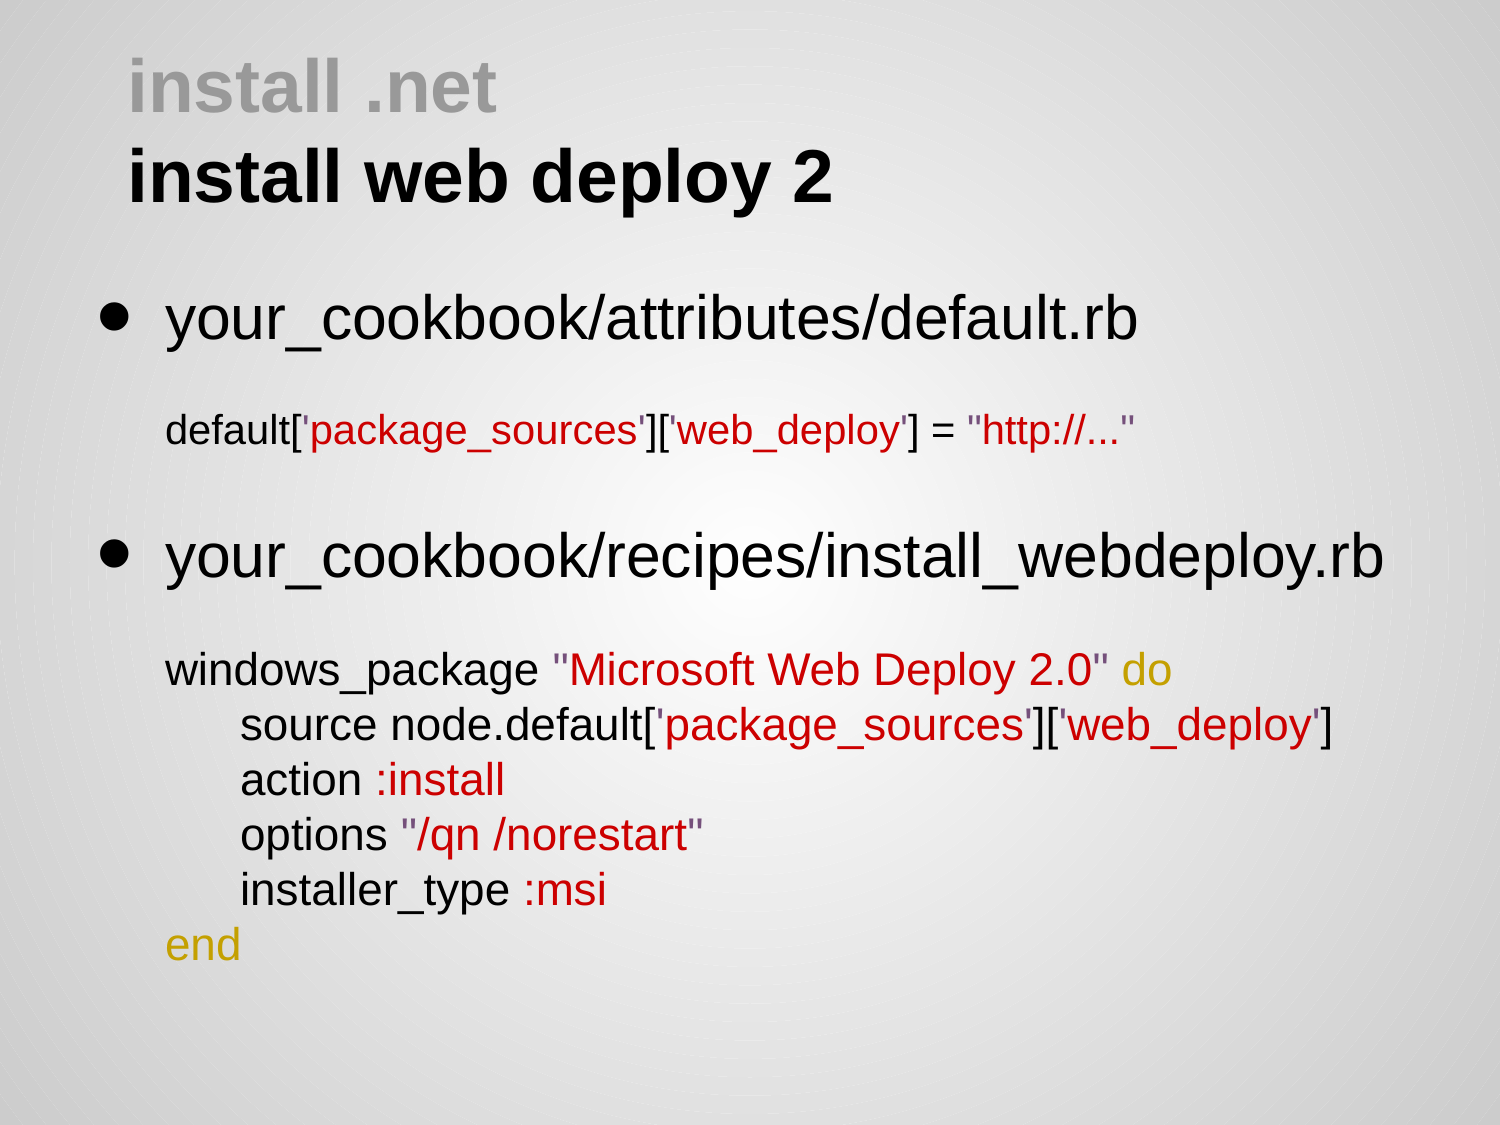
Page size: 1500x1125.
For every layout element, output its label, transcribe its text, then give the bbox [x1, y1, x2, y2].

list your_cookbook/attributes/default.rb default['package_sources']['web_deploy'] = "http://..." your_cookbook/recipes/install_webdeploy.rb windows_package "Microsoft Web Deploy 2.0" do source node.default['package_sources']['web_deploy'] action :install options "/qn /norestart" installer_type :msi end [75, 262, 1425, 1078]
title install .net install web deploy 2 [75, 45, 1425, 233]
